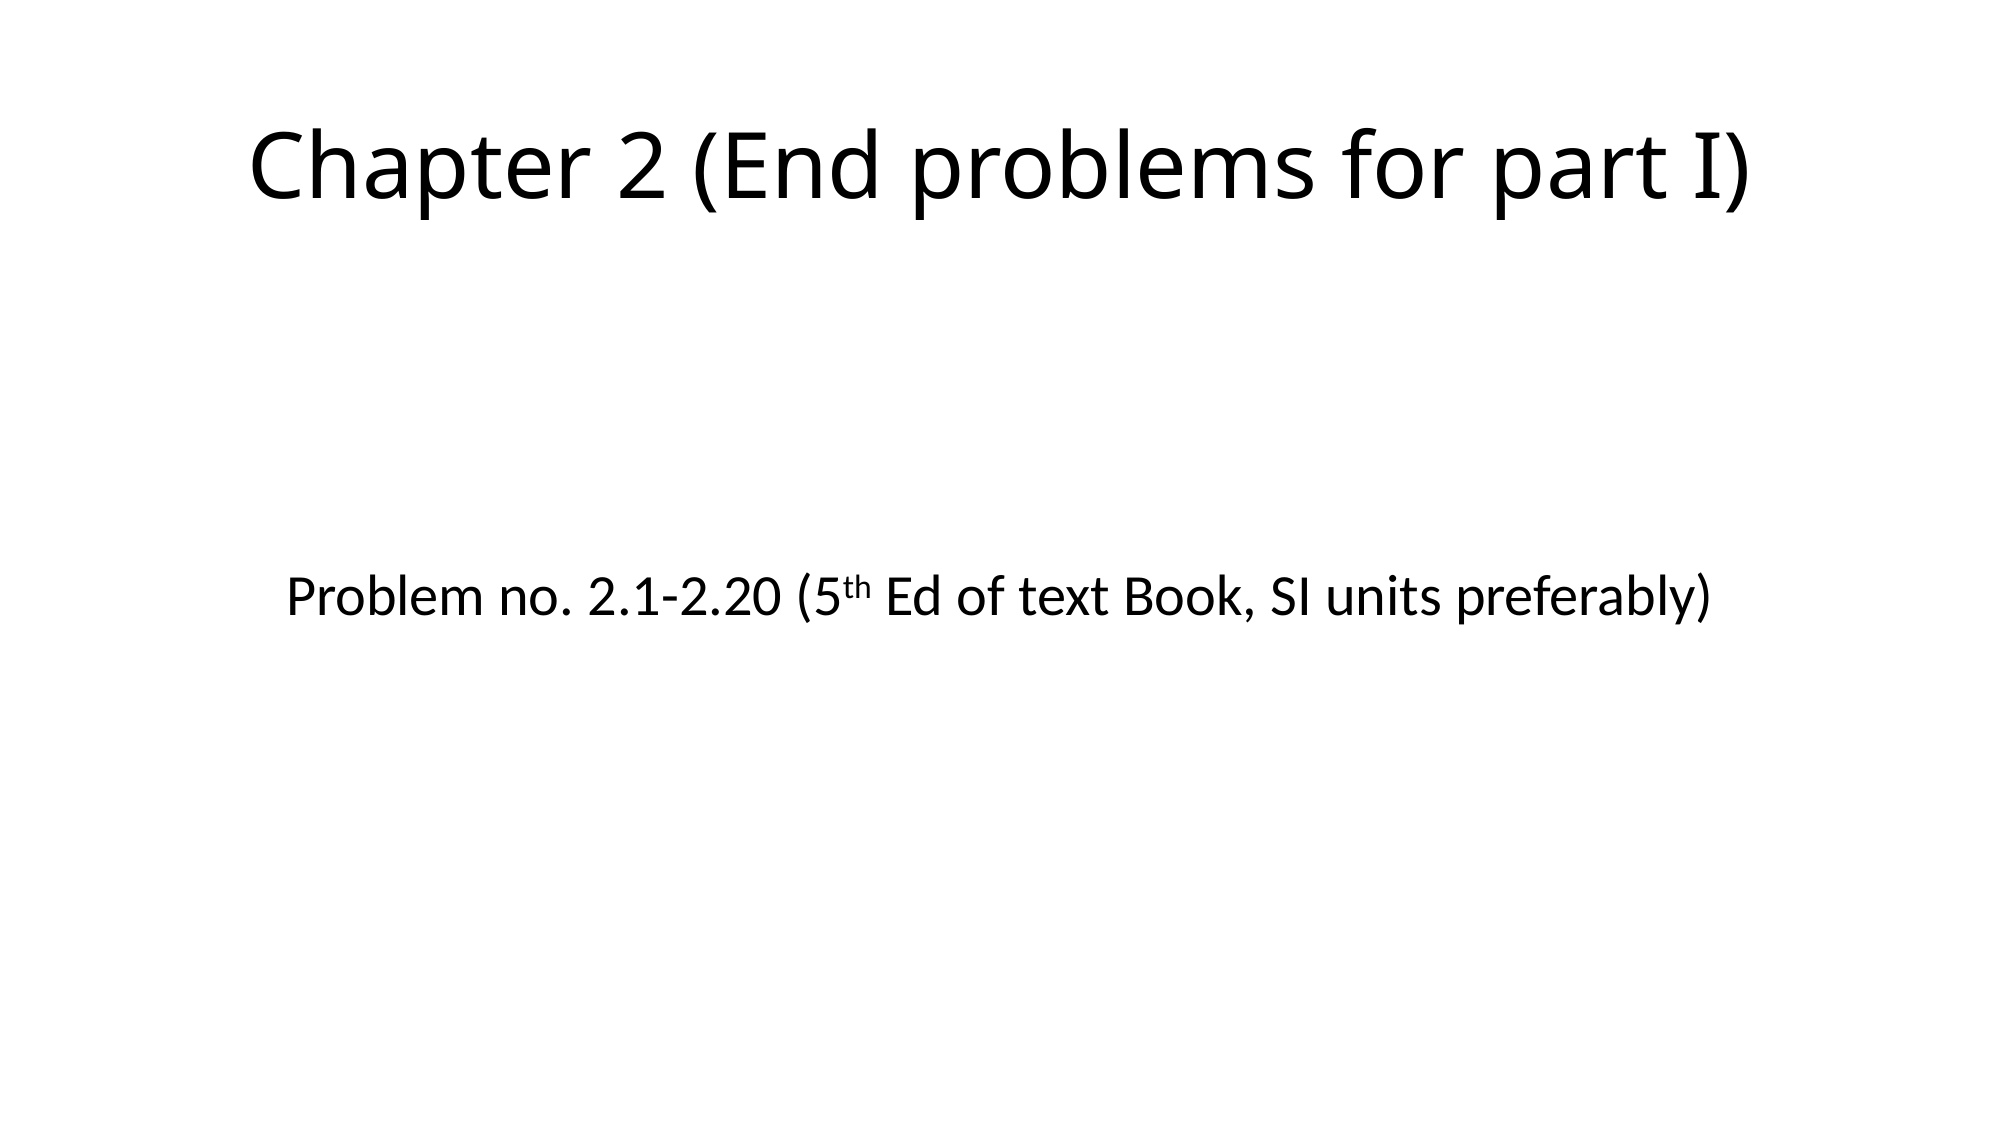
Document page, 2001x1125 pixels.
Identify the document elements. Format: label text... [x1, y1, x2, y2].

title Chapter 2 (End problems for part I) [137, 59, 1863, 278]
list Problem no. 2.1-2.20 (5th Ed of text Book, SI units preferably) [137, 299, 1863, 1014]
